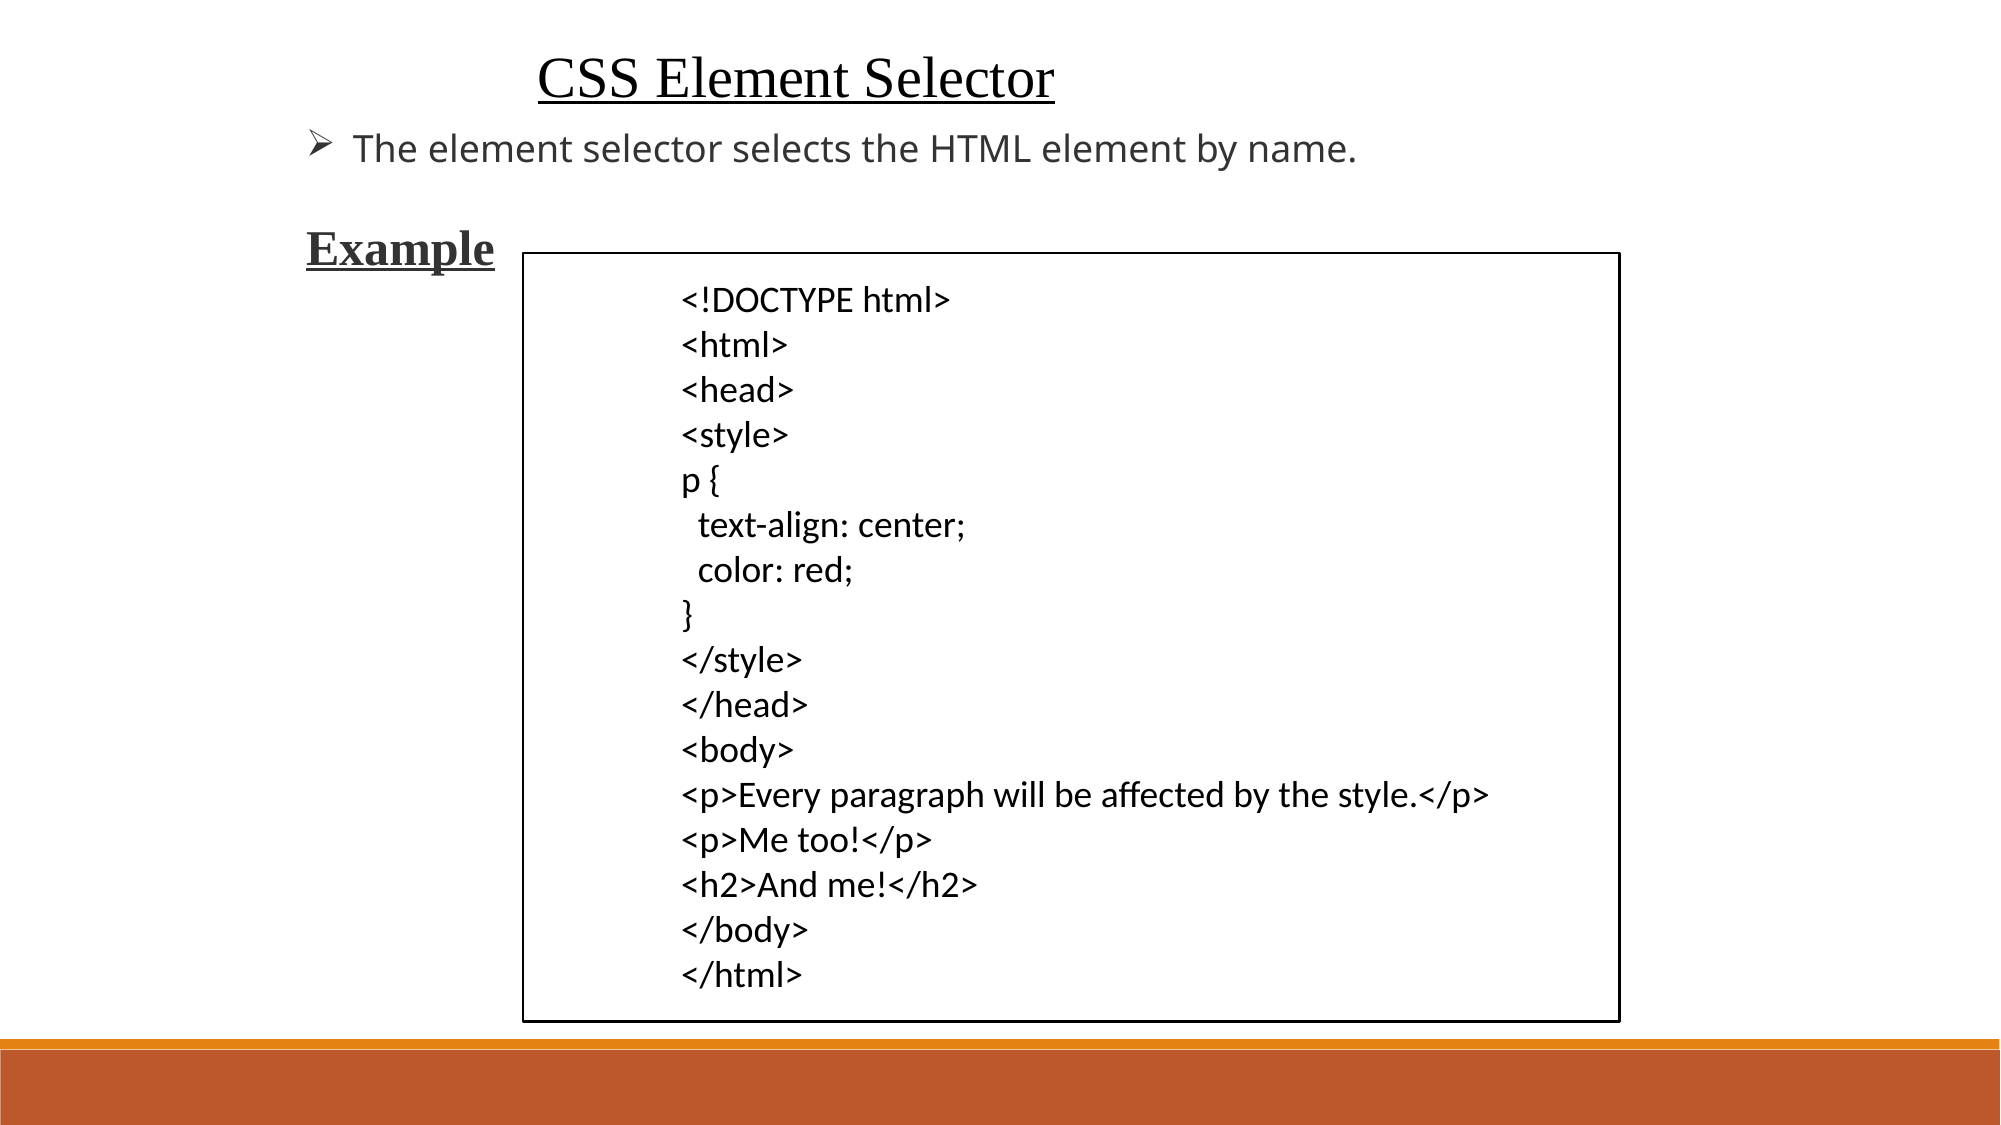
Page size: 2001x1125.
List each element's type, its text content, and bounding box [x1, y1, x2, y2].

text_box The element selector selects the HTML element by name. Example <!DOCTYPE html> <html> <head> <style> p { text-align: center; color: red; } </style> </head> <body> <p>Every paragraph will be affected by the style.</p> <p>Me too!</p> <h2>And me!</h2> </body> </html> [291, 117, 1761, 1048]
text_box CSS Element Selector [522, 32, 1136, 117]
text_box [522, 252, 1621, 1023]
